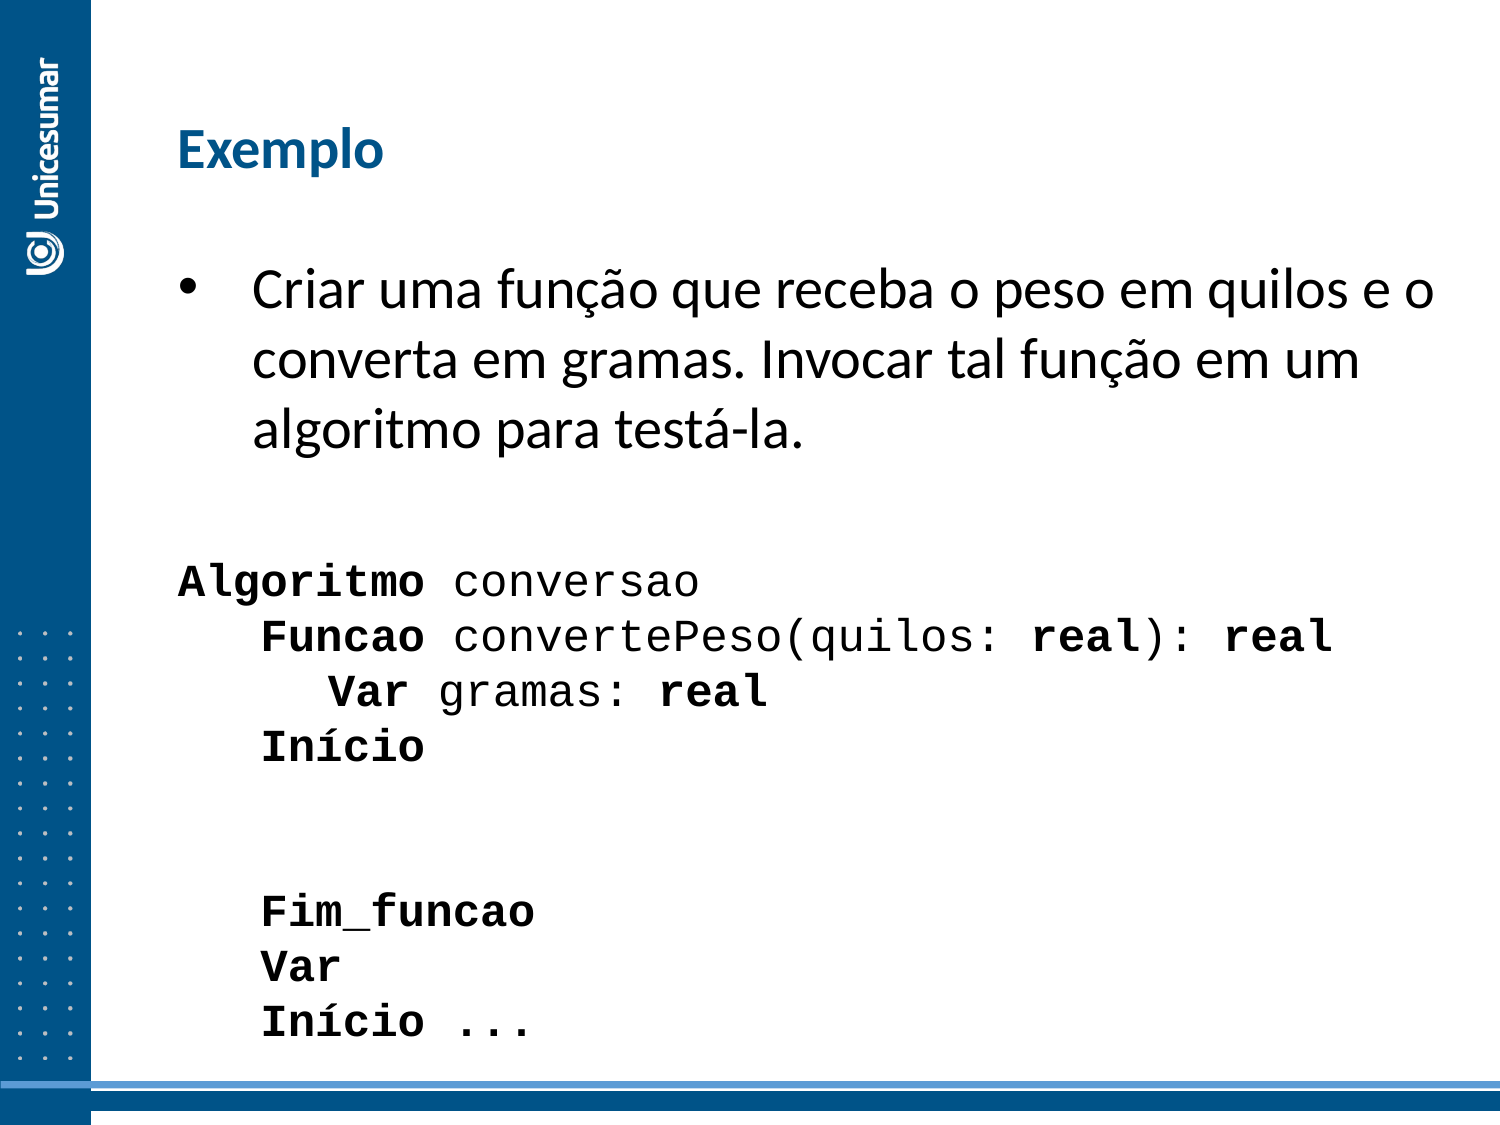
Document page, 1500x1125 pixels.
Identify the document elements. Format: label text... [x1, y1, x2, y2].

picture [27, 58, 64, 275]
picture [18, 631, 83, 1060]
list Criar uma função que receba o peso em quilos e o converta em gramas. Invocar tal função em um algoritmo para testá-la. Algoritmo conversao Funcao convertePeso(quilos: real): real Var gramas: real Início Fim_funcao Var Início ... [162, 242, 1459, 968]
list Exemplo [162, 81, 1459, 217]
